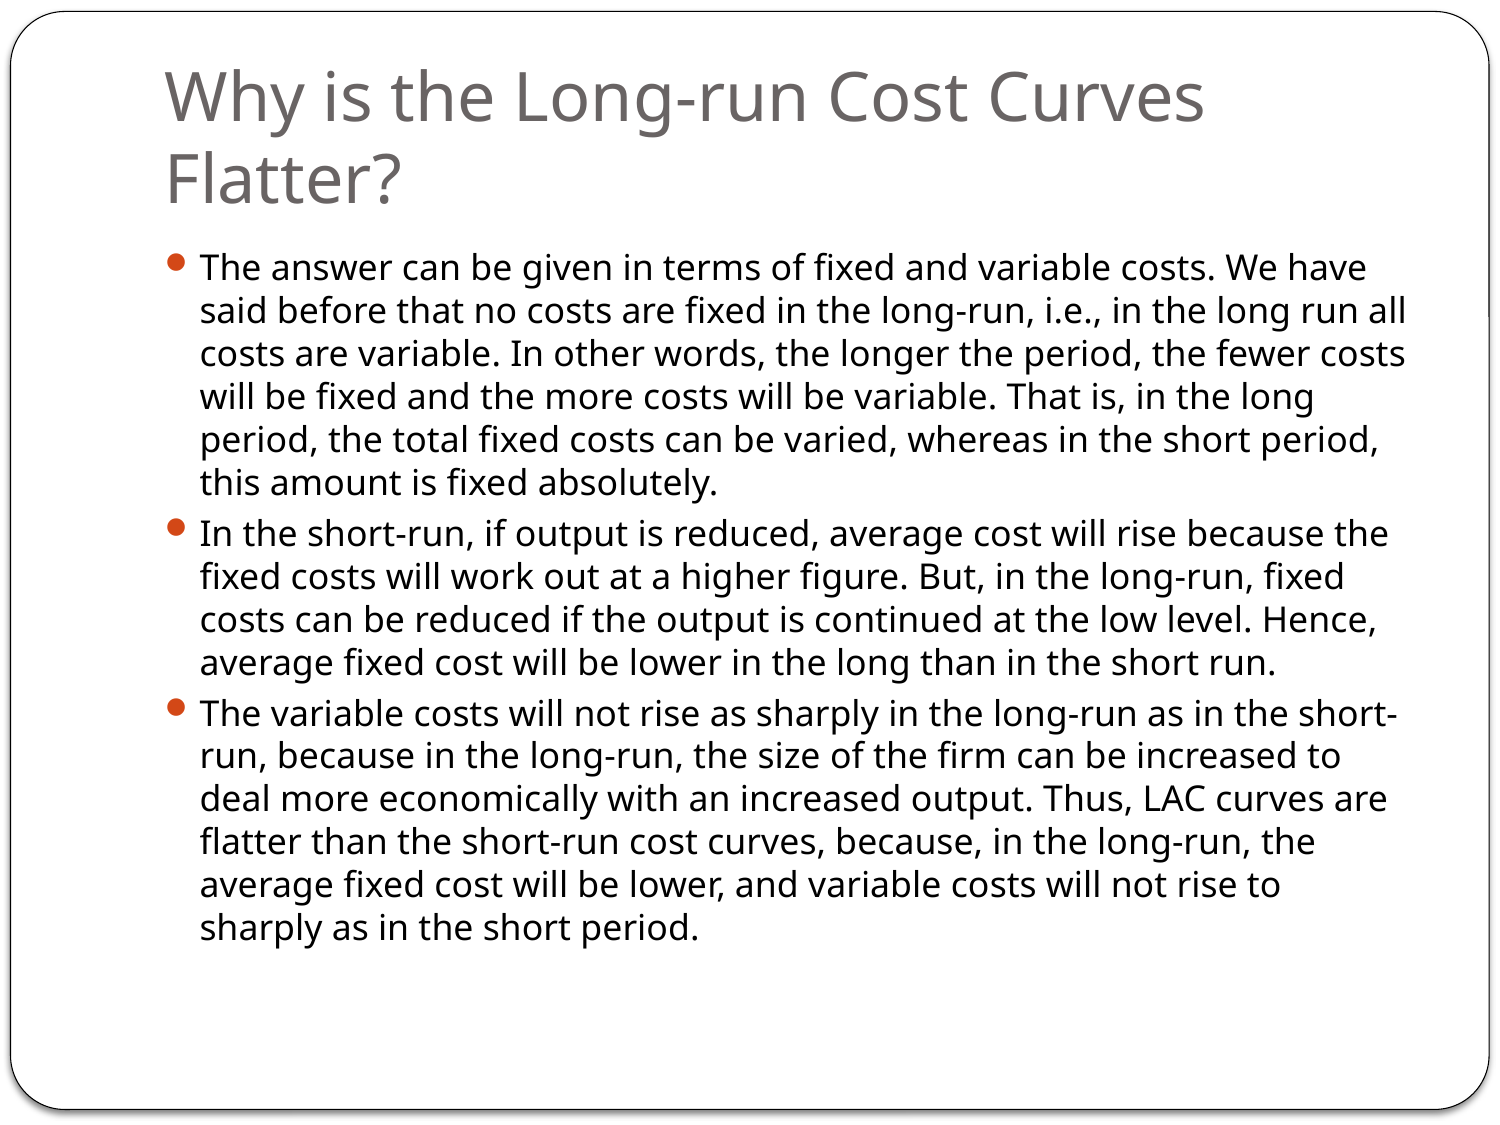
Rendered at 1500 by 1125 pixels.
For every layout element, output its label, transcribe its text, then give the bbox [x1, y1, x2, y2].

title Why is the Long-run Cost Curves Flatter? [150, 45, 1425, 233]
list The answer can be given in terms of fixed and variable costs. We have said before that no costs are fixed in the long-run, i.e., in the long run all costs are variable. In other words, the longer the period, the fewer costs will be fixed and the more costs will be variable. That is, in the long period, the total fixed costs can be varied, whereas in the short period, this amount is fixed absolutely. In the short-run, if output is reduced, average cost will rise because the fixed costs will work out at a higher figure. But, in the long-run, fixed costs can be reduced if the output is continued at the low level. Hence, average fixed cost will be lower in the long than in the short run. The variable costs will not rise as sharply in the long-run as in the short-run, because in the long-run, the size of the firm can be increased to deal more economically with an increased output. Thus, LAC curves are flatter than the short-run cost curves, because, in the long-run, the average fixed cost will be lower, and variable costs will not rise to sharply as in the short period. [150, 237, 1425, 988]
